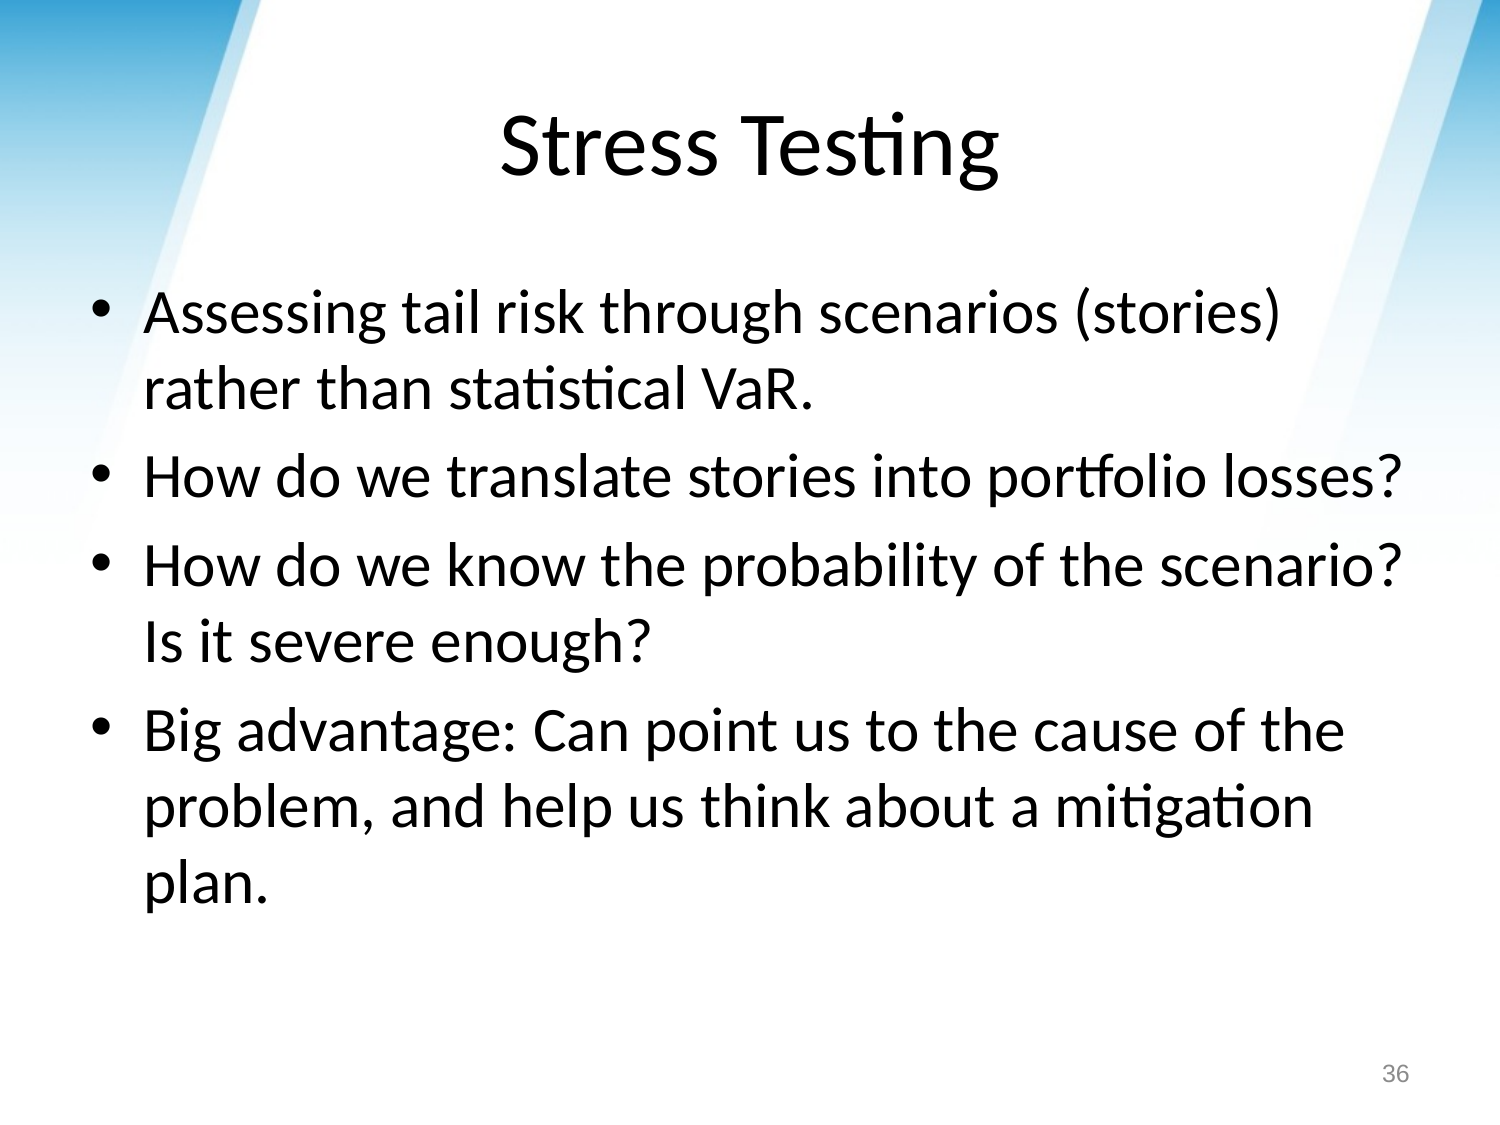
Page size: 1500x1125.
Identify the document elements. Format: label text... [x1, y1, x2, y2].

title Stress Testing [75, 45, 1425, 233]
picture [0, 0, 1500, 771]
list Assessing tail risk through scenarios (stories) rather than statistical VaR. How do we translate stories into portfolio losses? How do we know the probability of the scenario? Is it severe enough? Big advantage: Can point us to the cause of the problem, and help us think about a mitigation plan. [75, 262, 1425, 1005]
slide_number 36 [1074, 1042, 1425, 1103]
